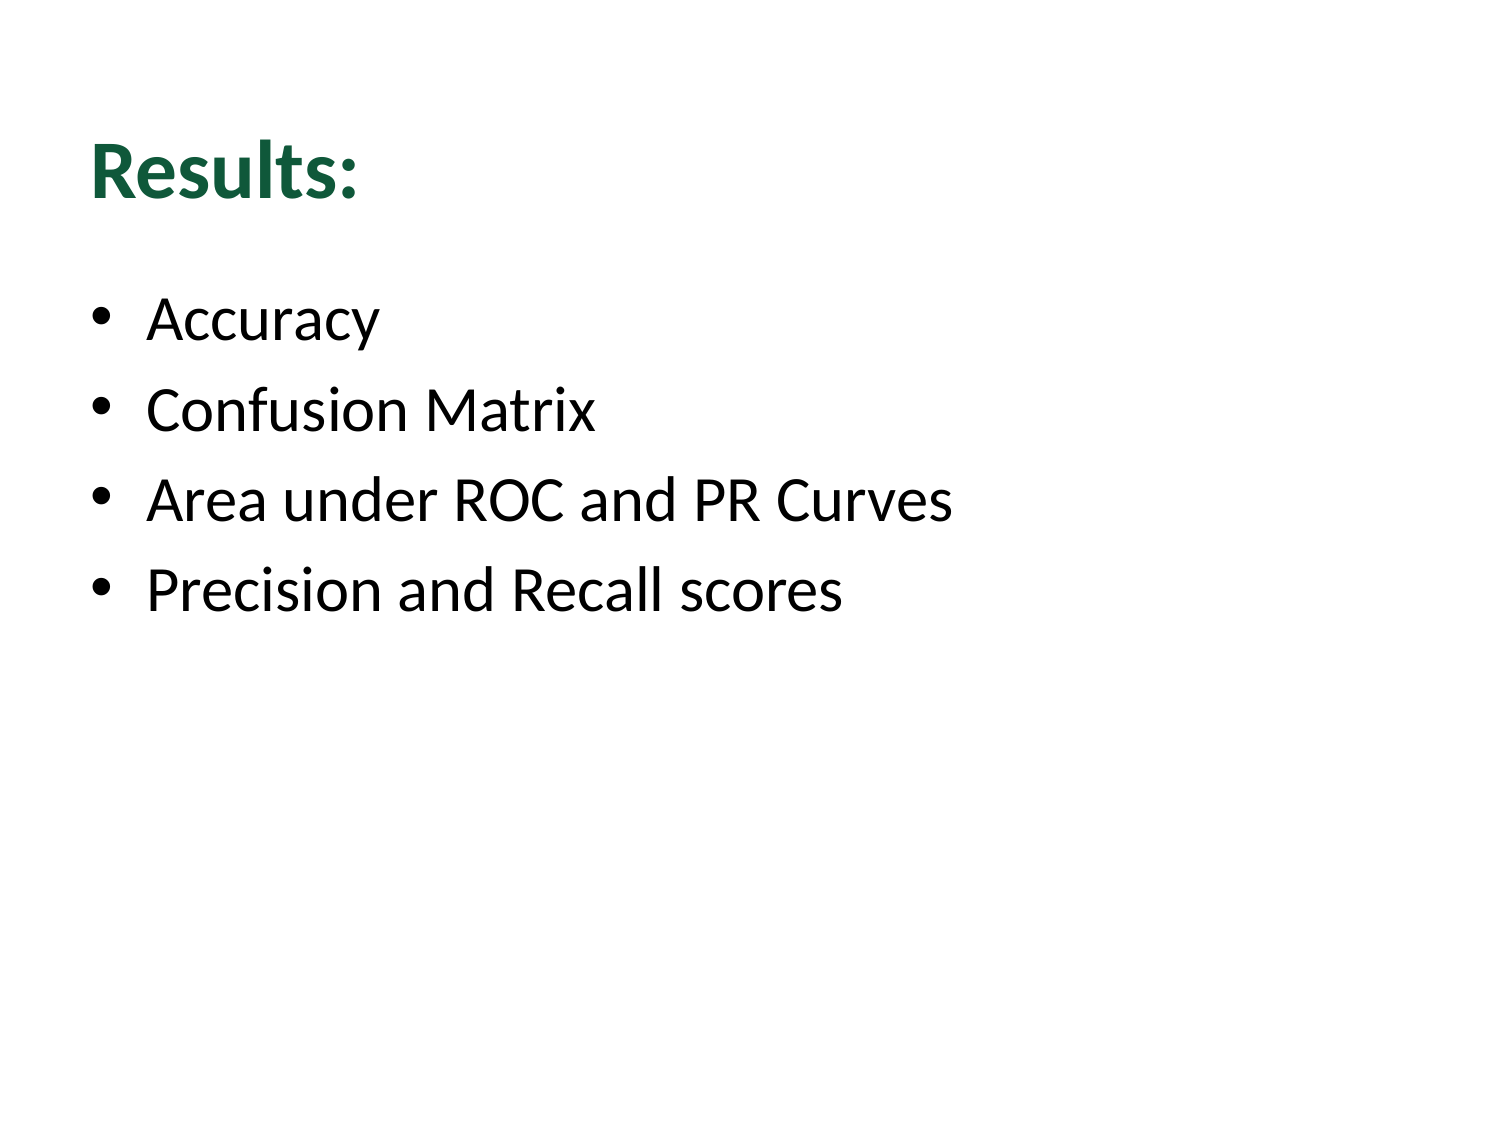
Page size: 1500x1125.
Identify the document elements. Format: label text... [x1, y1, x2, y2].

list Accuracy Confusion Matrix Area under ROC and PR Curves Precision and Recall scores [75, 268, 1425, 960]
title Results: [75, 82, 1425, 249]
